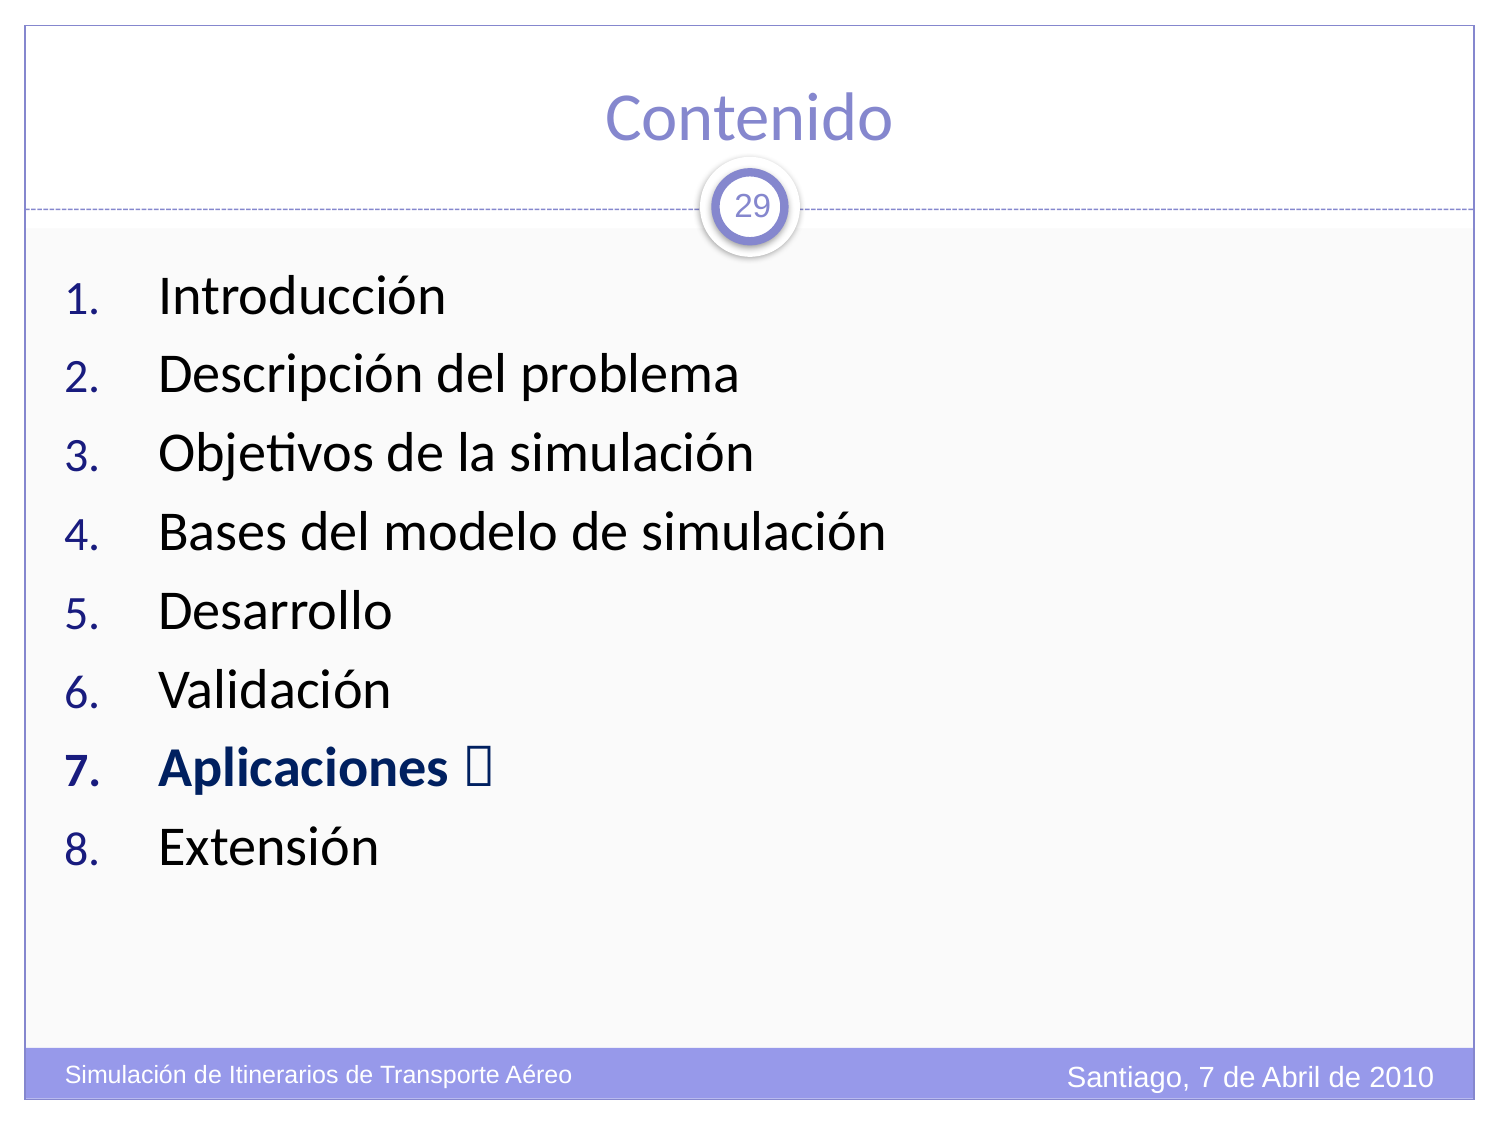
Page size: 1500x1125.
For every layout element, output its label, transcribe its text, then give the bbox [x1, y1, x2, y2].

slide_number Santiago, 7 de Abril de 2010 [950, 1050, 1450, 1111]
title Contenido [49, 37, 1450, 162]
slide_number 29 [715, 168, 791, 241]
list Introducción Descripción del problema Objetivos de la simulación Bases del modelo de simulación Desarrollo Validación Aplicaciones  Extensión [49, 250, 1445, 1001]
footer Simulación de Itinerarios de Transporte Aéreo [50, 1051, 638, 1112]
